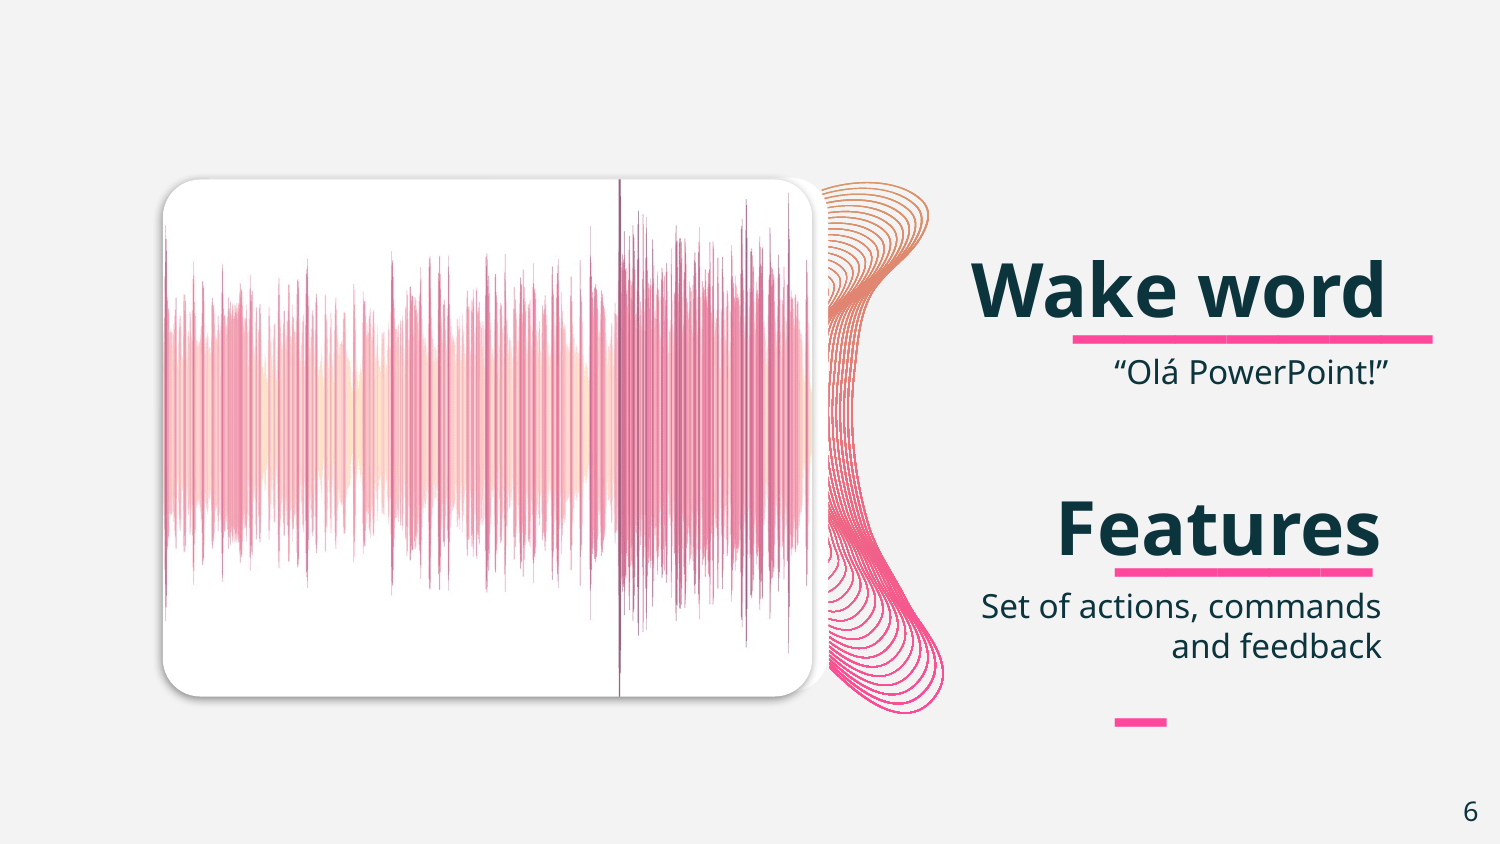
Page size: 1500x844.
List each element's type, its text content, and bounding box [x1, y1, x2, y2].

title _______ [1058, 184, 1479, 320]
subtitle Set of actions, commands and feedback [948, 570, 1398, 676]
title Features [862, 465, 1100, 551]
title ______ [1100, 416, 1410, 552]
subtitle “Olá PowerPoint!” [954, 336, 1404, 442]
picture [162, 179, 813, 697]
title Wake word [869, 227, 1058, 314]
slide_number 6 [1403, 779, 1494, 844]
